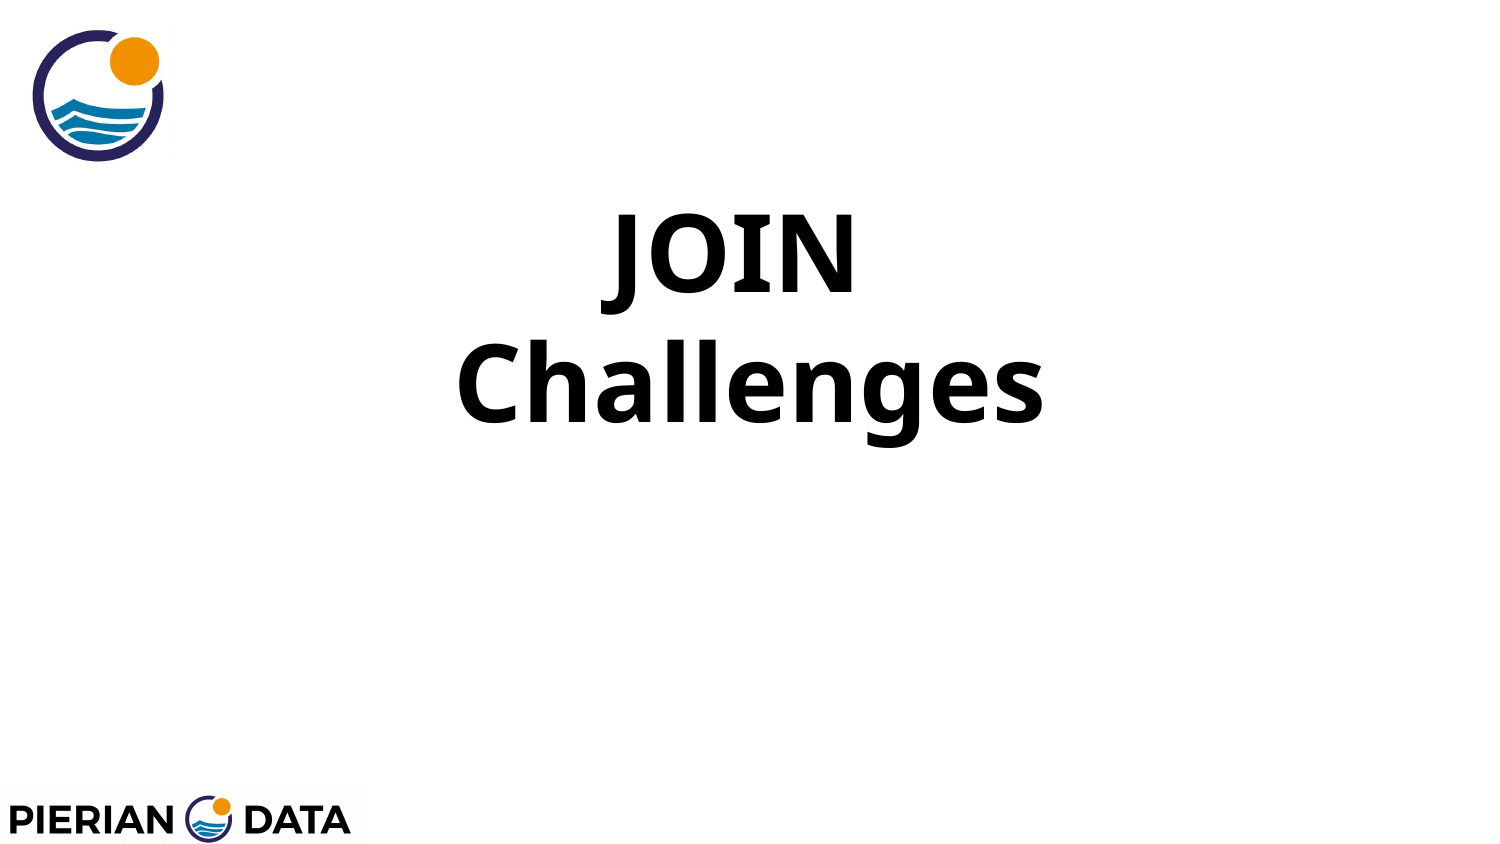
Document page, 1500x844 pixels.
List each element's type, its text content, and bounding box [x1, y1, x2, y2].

picture [24, 24, 172, 167]
title JOIN Challenges [51, 122, 1449, 459]
picture [0, 787, 368, 844]
